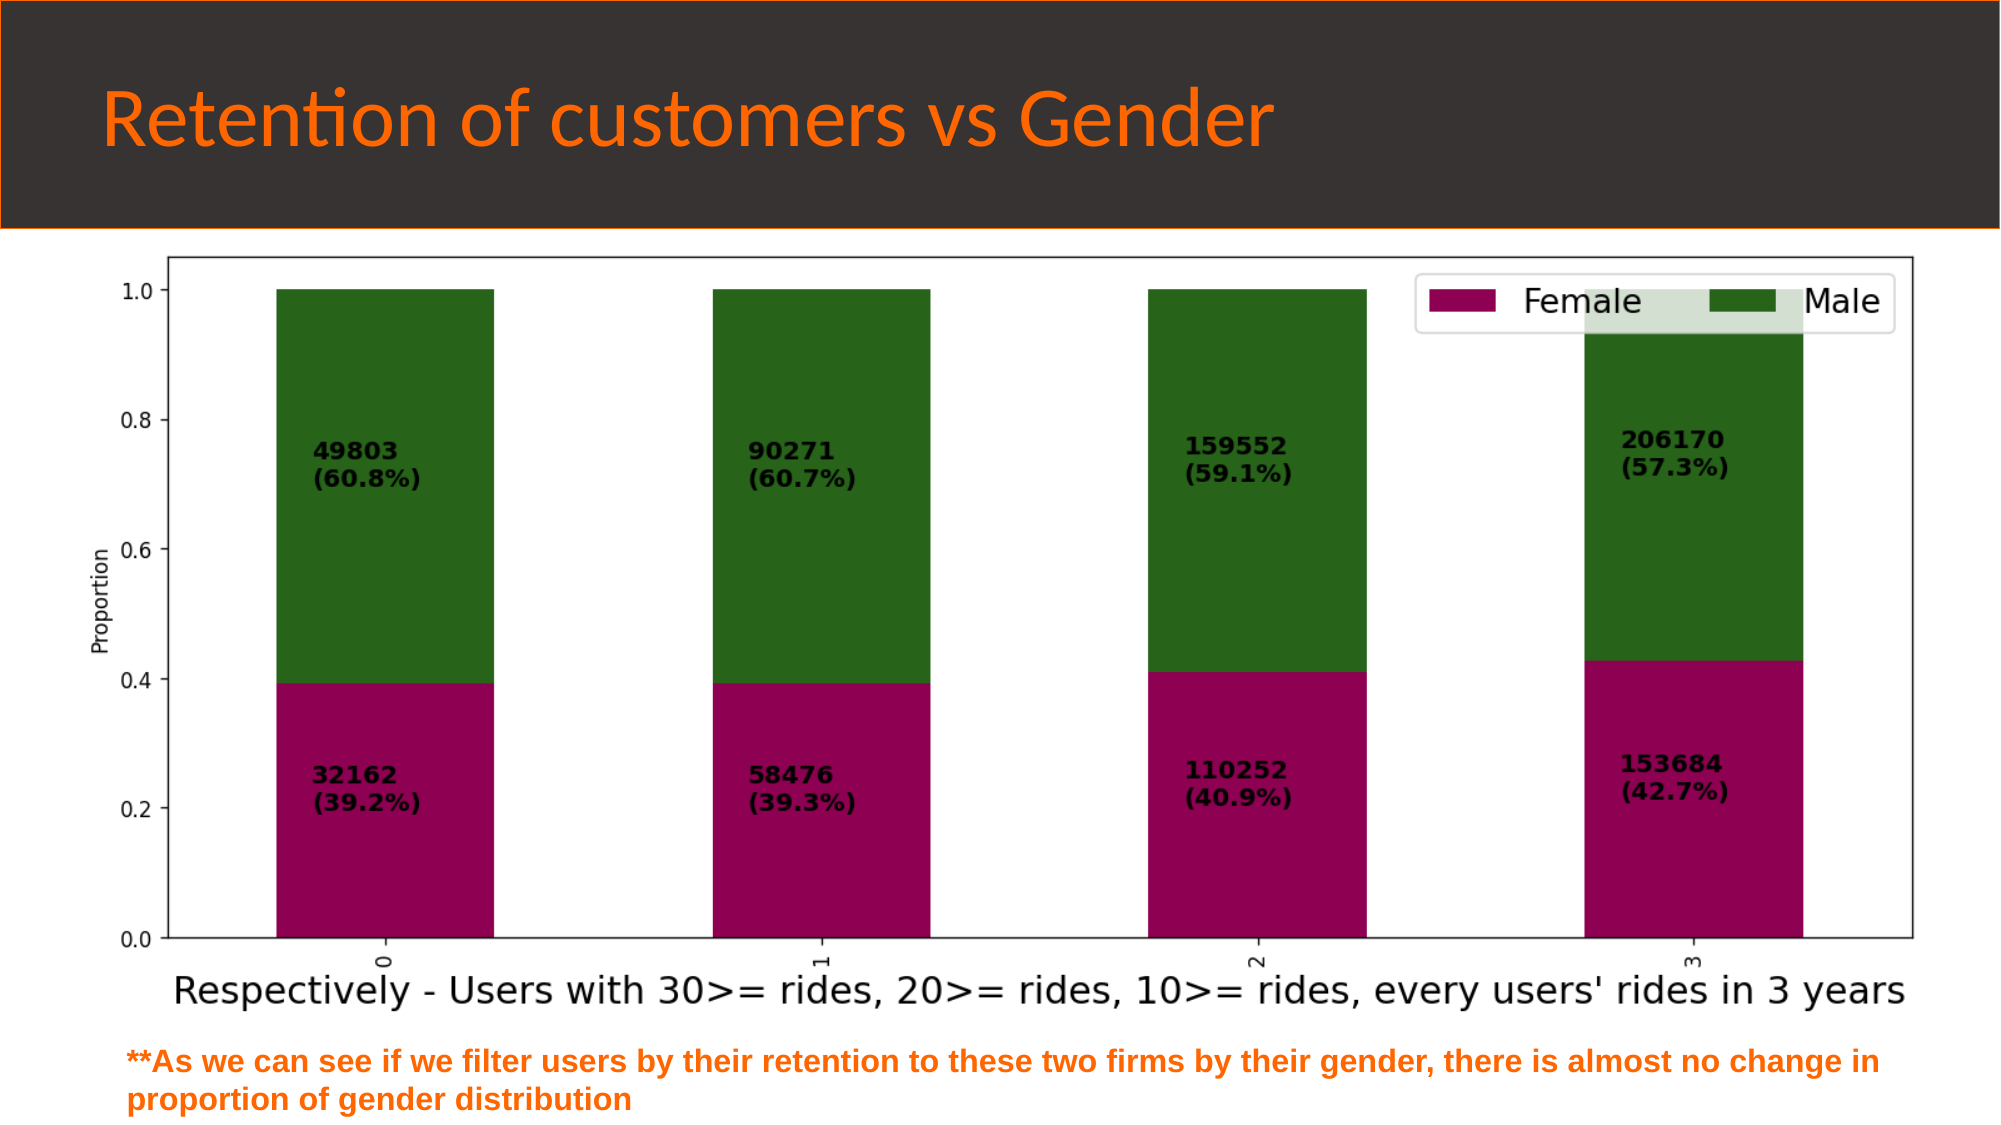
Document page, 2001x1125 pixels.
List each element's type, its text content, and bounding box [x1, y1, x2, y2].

text_box [0, 0, 2000, 229]
picture [73, 243, 1927, 1025]
text_box **As we can see if we filter users by their retention to these two firms by their gender, there is almost no change in proportion of gender distribution [111, 1036, 1903, 1125]
text_box Retention of customers vs Gender [86, 45, 1364, 179]
